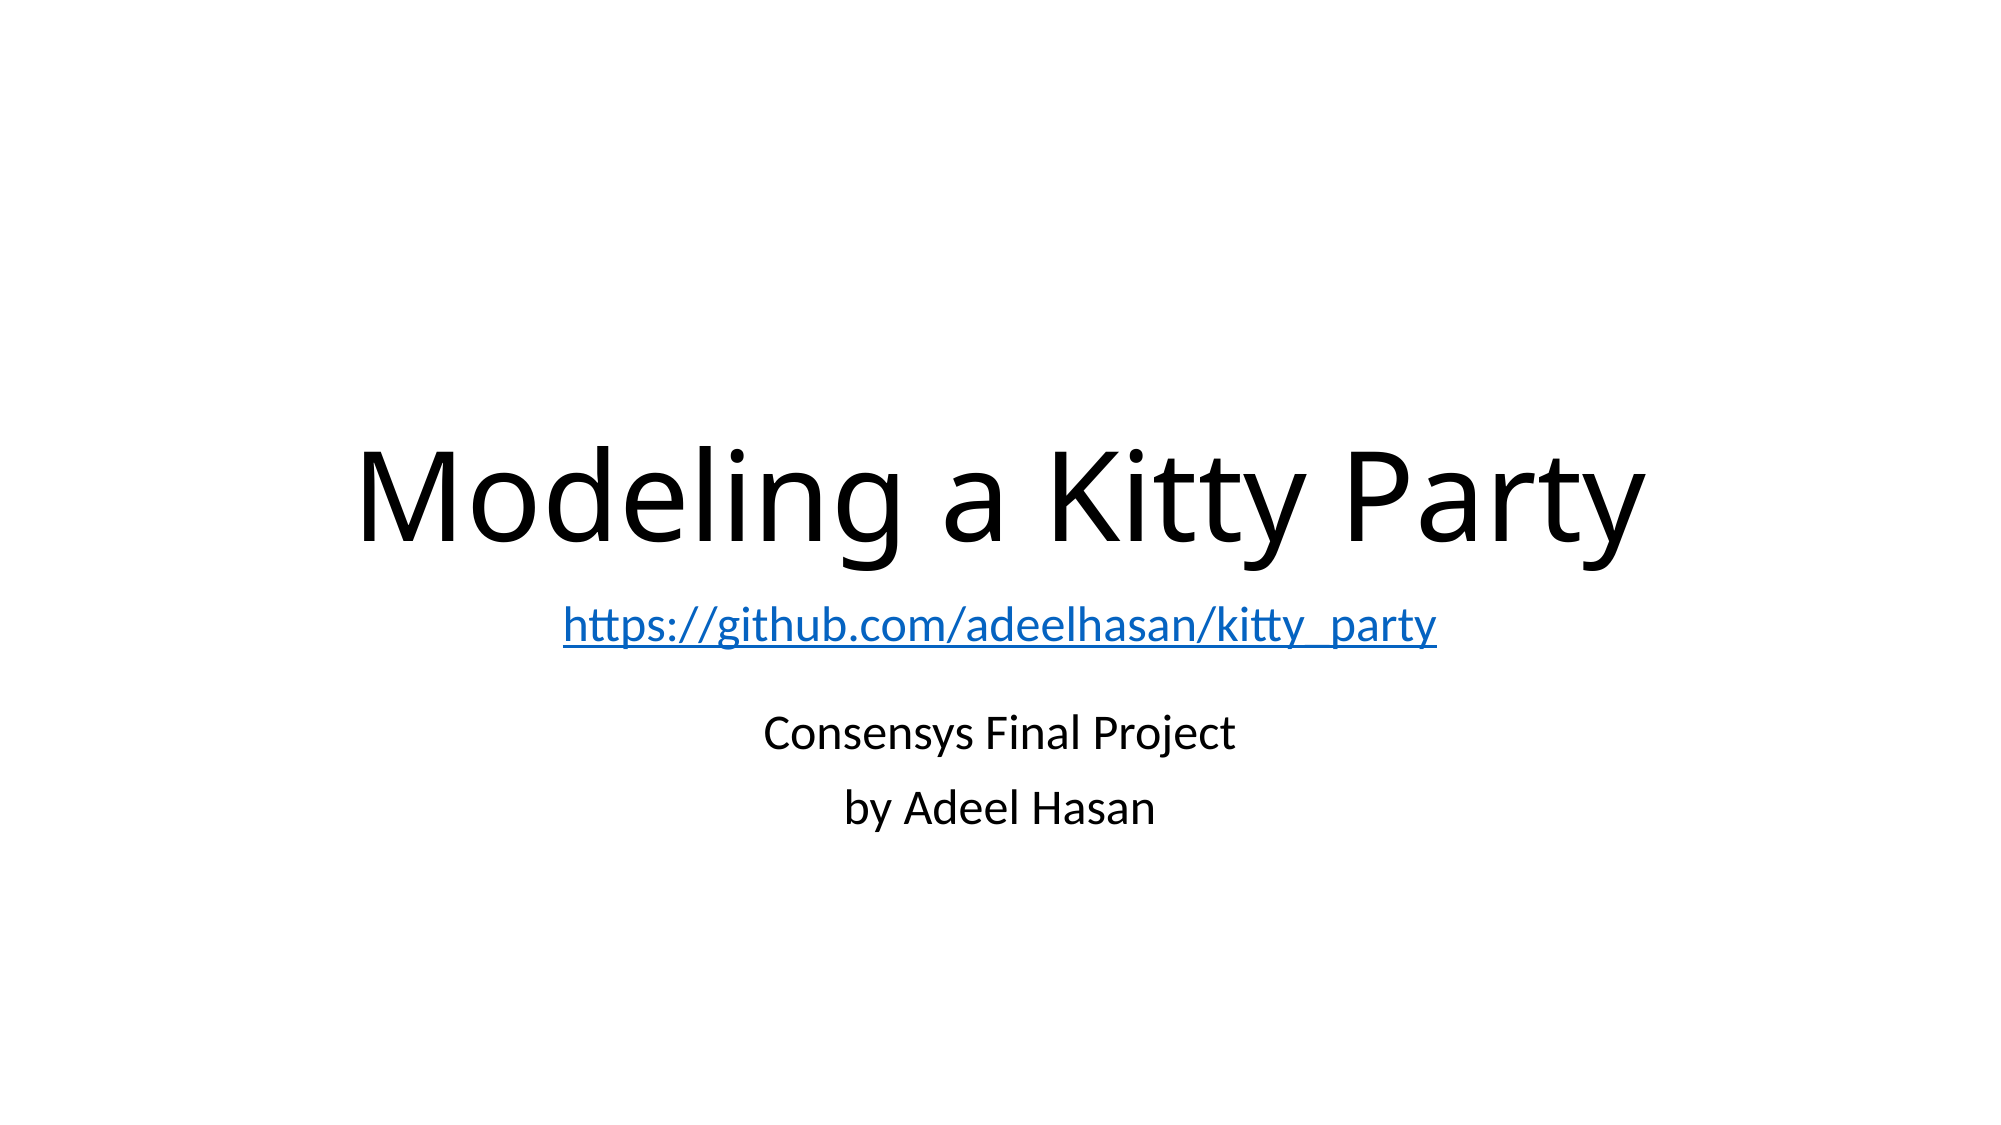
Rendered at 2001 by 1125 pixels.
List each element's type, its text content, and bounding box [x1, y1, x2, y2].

title Modeling a Kitty Party [249, 184, 1750, 576]
subtitle https://github.com/adeelhasan/kitty_party Consensys Final Project by Adeel Hasan [249, 590, 1750, 863]
